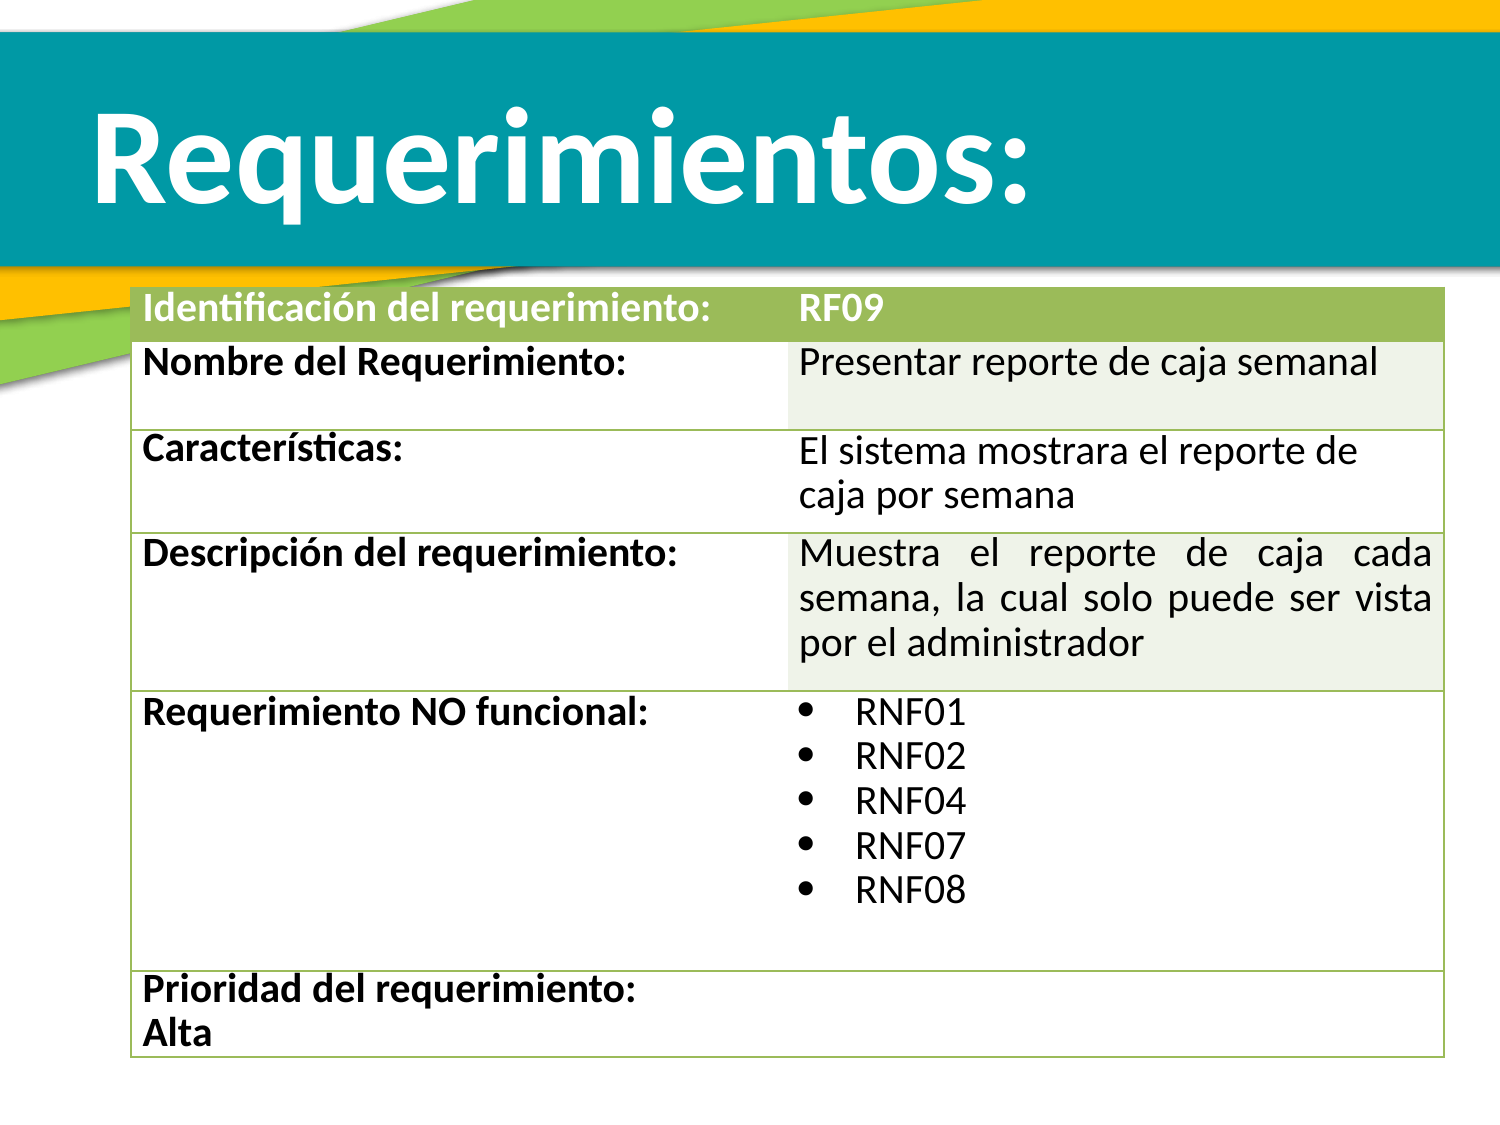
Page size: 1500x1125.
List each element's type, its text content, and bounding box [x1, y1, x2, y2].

table_cell El sistema mostrara el reporte de caja por semana [788, 431, 1443, 532]
table_header RF09 [788, 288, 1443, 341]
text_box [0, 0, 1500, 1125]
table_cell RNF01 RNF02 RNF04 RNF07 RNF08 [788, 692, 1443, 970]
table_cell Muestra el reporte de caja cada semana, la cual solo puede ser vista por el administrador [788, 534, 1443, 690]
table_cell Características: [132, 431, 788, 532]
table_cell Requerimiento NO funcional: [132, 692, 788, 970]
table_cell Nombre del Requerimiento: [132, 342, 788, 429]
table_cell Prioridad del requerimiento: Alta [132, 972, 1443, 1056]
text_box Requerimientos: [75, 75, 1064, 221]
table_cell Presentar reporte de caja semanal [788, 342, 1443, 429]
table_header Identificación del requerimiento: [132, 288, 788, 341]
table_cell Descripción del requerimiento: [132, 534, 788, 690]
